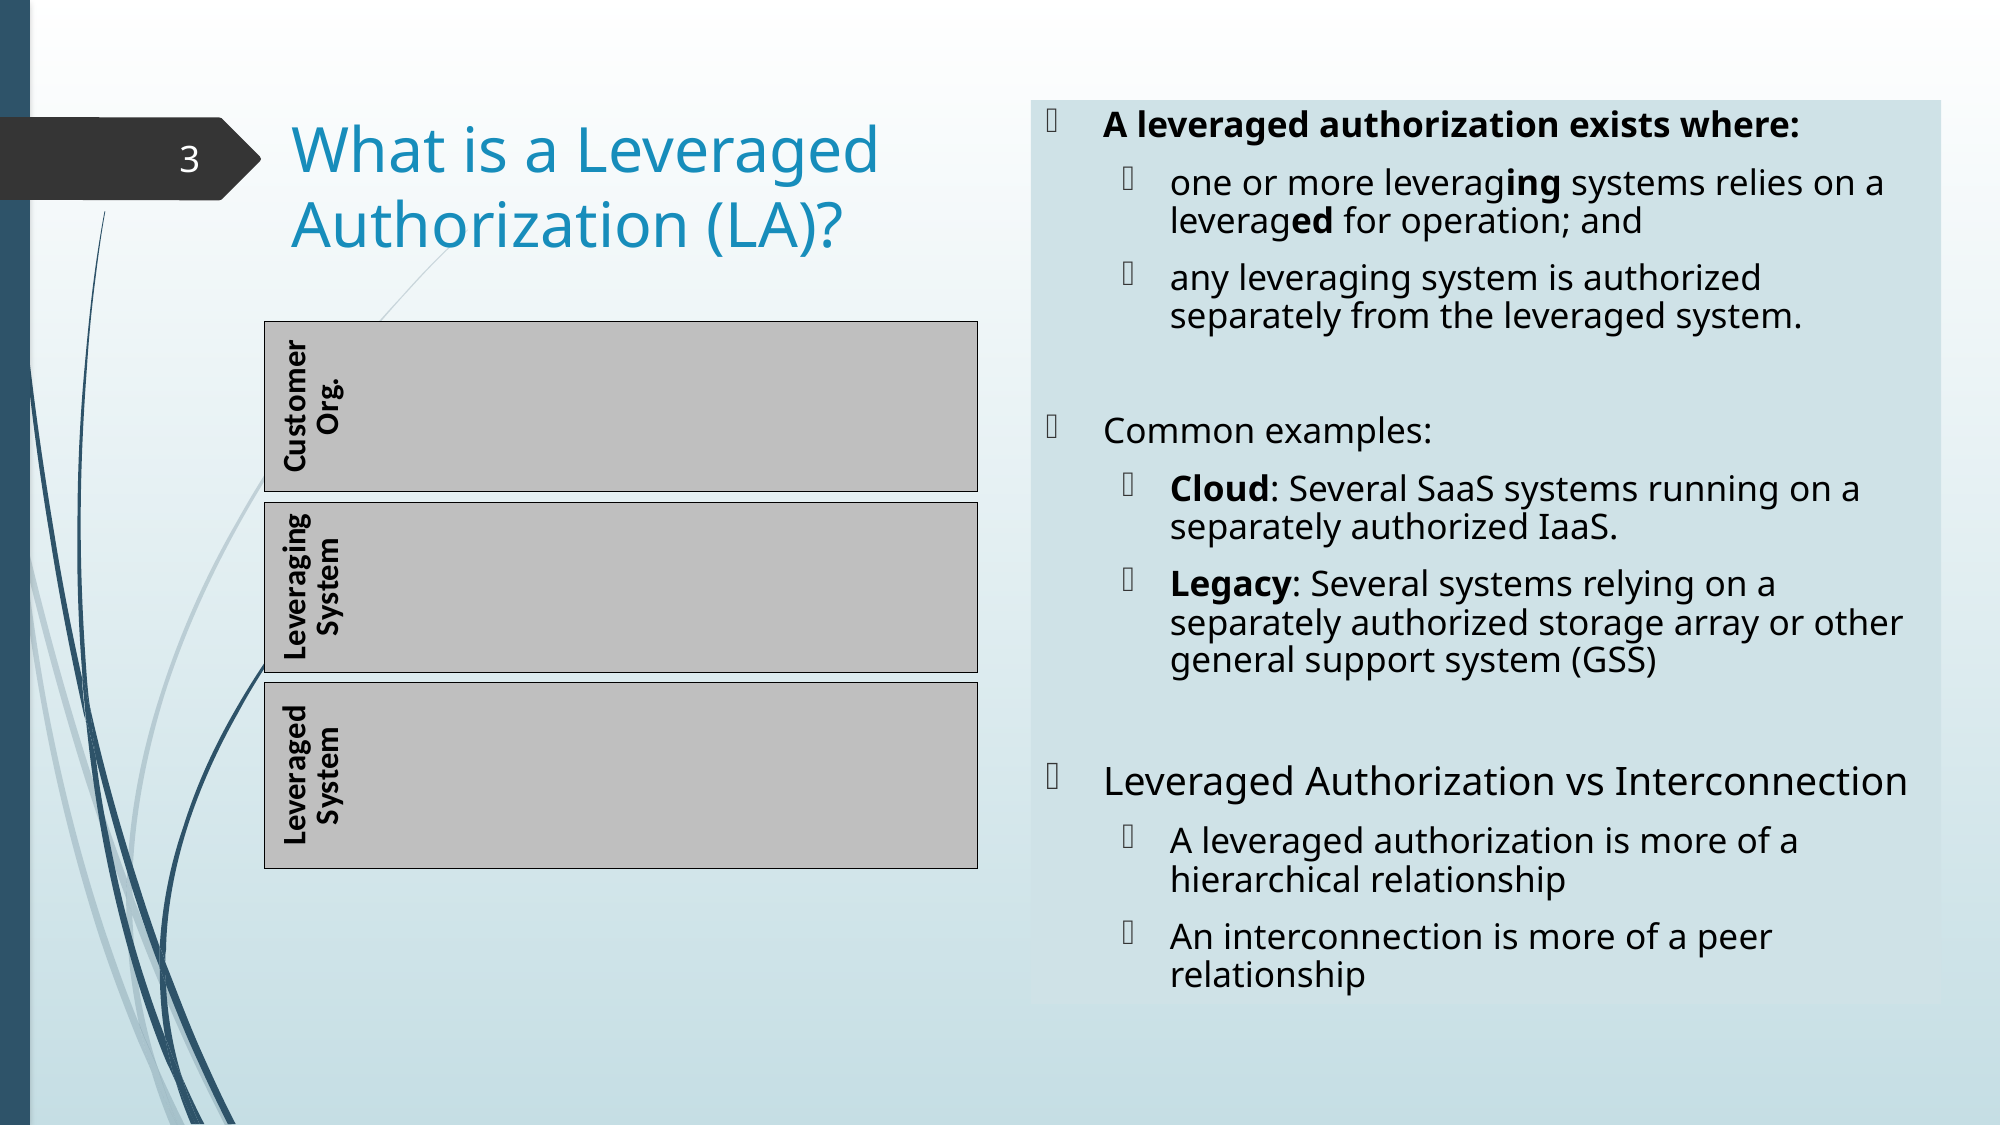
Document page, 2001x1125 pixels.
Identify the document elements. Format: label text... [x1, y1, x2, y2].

list A leveraged authorization exists where: one or more leveraging systems relies on a leveraged for operation; and any leveraging system is authorized separately from the leveraged system. Common examples: Cloud: Several SaaS systems running on a separately authorized IaaS. Legacy: Several systems relying on a separately authorized storage array or other general support system (GSS) Leveraged Authorization vs Interconnection A leveraged authorization is more of a hierarchical relationship An interconnection is more of a peer relationship [1030, 100, 1942, 1005]
title What is a Leveraged Authorization (LA)? [276, 102, 956, 311]
picture [259, 312, 979, 871]
slide_number 3 [87, 129, 216, 190]
